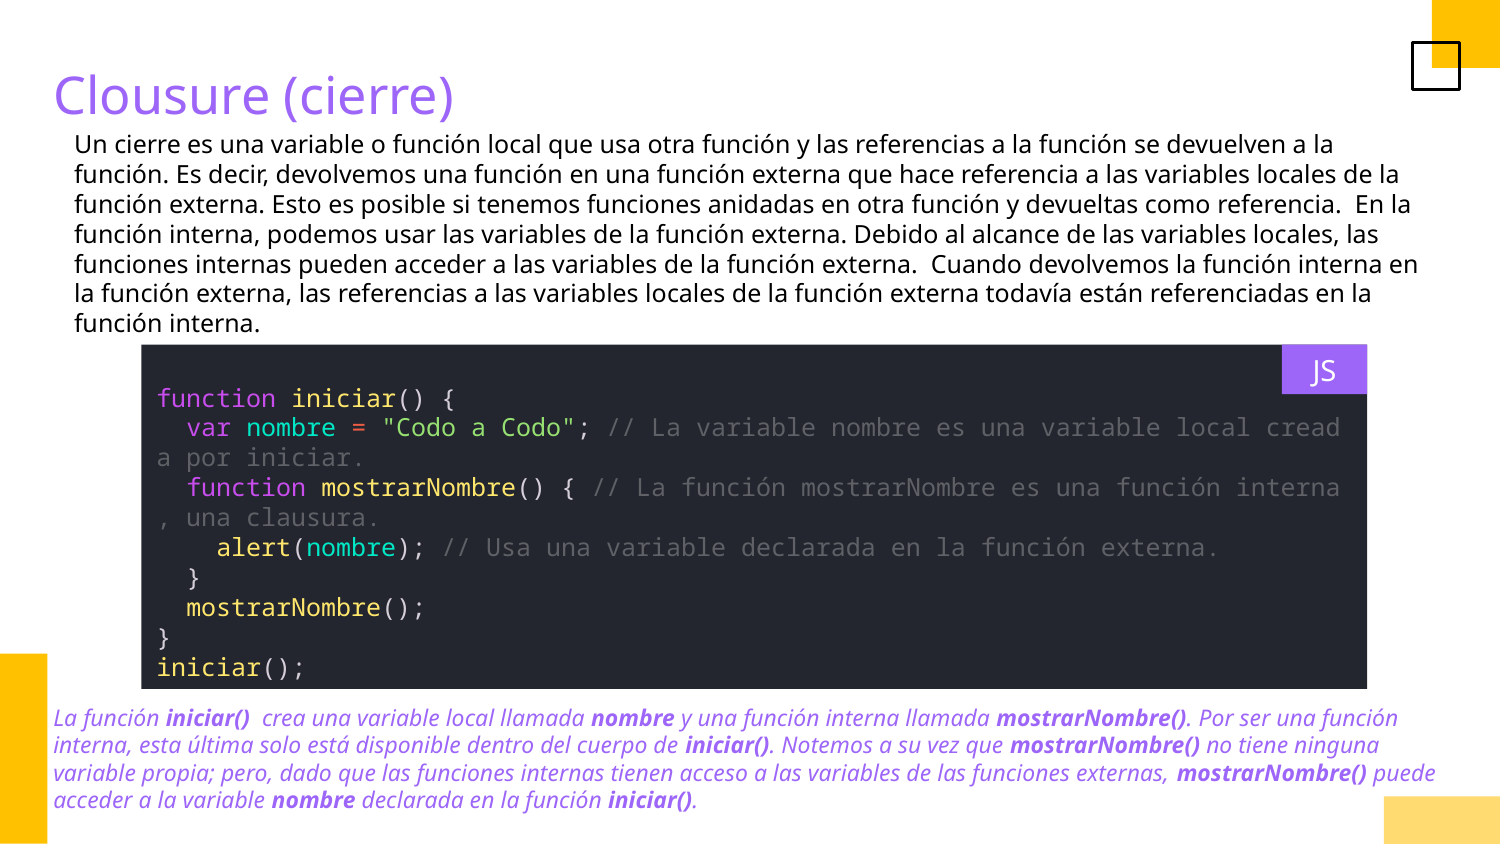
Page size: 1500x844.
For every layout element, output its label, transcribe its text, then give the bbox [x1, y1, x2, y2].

text_box Un cierre es una variable o función local que usa otra función y las referencias a la función se devuelven a la función. Es decir, devolvemos una función en una función externa que hace referencia a las variables locales de la función externa. Esto es posible si tenemos funciones anidadas en otra función y devueltas como referencia. En la función interna, podemos usar las variables de la función externa. Debido al alcance de las variables locales, las funciones internas pueden acceder a las variables de la función externa. Cuando devolvemos la función interna en la función externa, las referencias a las variables locales de la función externa todavía están referenciadas en la función interna. [59, 113, 1447, 342]
text_box JS [1281, 344, 1368, 395]
text_box function iniciar() { var nombre = "Codo a Codo"; // La variable nombre es una variable local creada por iniciar. function mostrarNombre() { // La función mostrarNombre es una función interna, una clausura. alert(nombre); // Usa una variable declarada en la función externa. } mostrarNombre(); } iniciar(); [141, 344, 1368, 688]
text_box La función iniciar() crea una variable local llamada nombre y una función interna llamada mostrarNombre(). Por ser una función interna, esta última solo está disponible dentro del cuerpo de iniciar(). Notemos a su vez que mostrarNombre() no tiene ninguna variable propia; pero, dado que las funciones internas tienen acceso a las variables de las funciones externas, mostrarNombre() puede acceder a la variable nombre declarada en la función iniciar(). [38, 688, 1484, 824]
text_box Clousure (cierre) [38, 47, 1459, 142]
